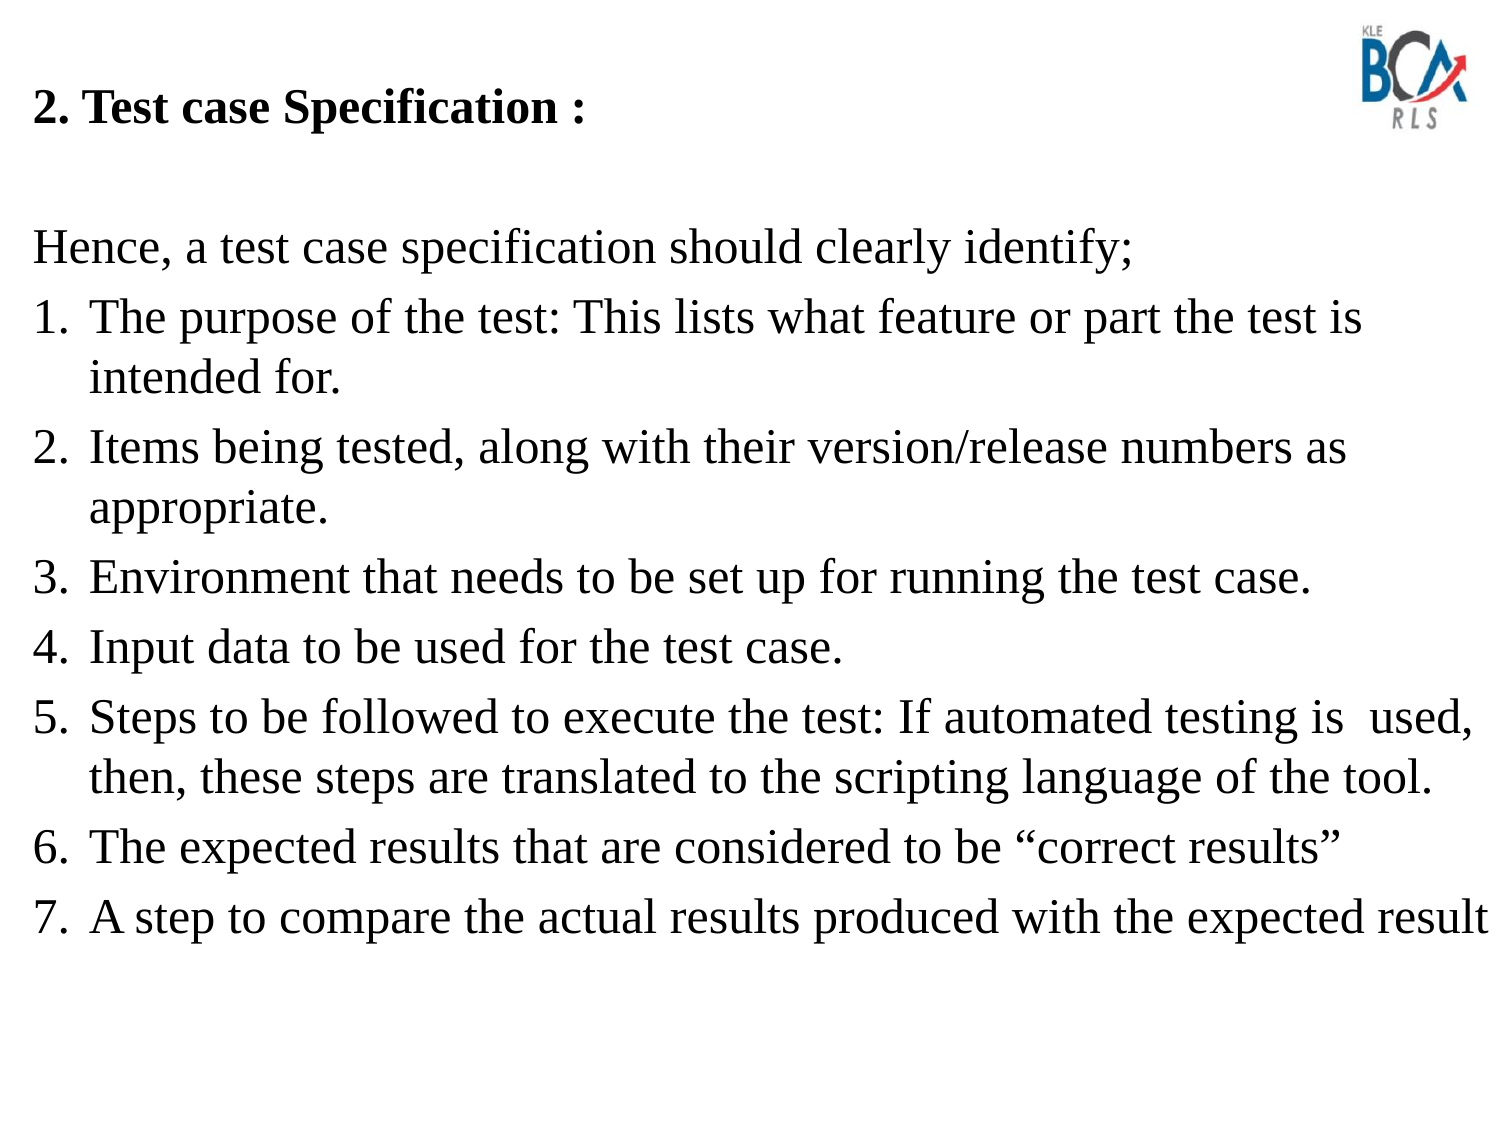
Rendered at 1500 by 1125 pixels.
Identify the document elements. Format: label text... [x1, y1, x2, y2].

picture [1352, 18, 1478, 138]
list 2. Test case Specification : Hence, a test case specification should clearly identify; The purpose of the test: This lists what feature or part the test is intended for. Items being tested, along with their version/release numbers as appropriate. Environment that needs to be set up for running the test case. Input data to be used for the test case. Steps to be followed to execute the test: If automated testing is used, then, these steps are translated to the scripting language of the tool. The expected results that are considered to be “correct results” A step to compare the actual results produced with the expected result [17, 66, 1500, 1125]
